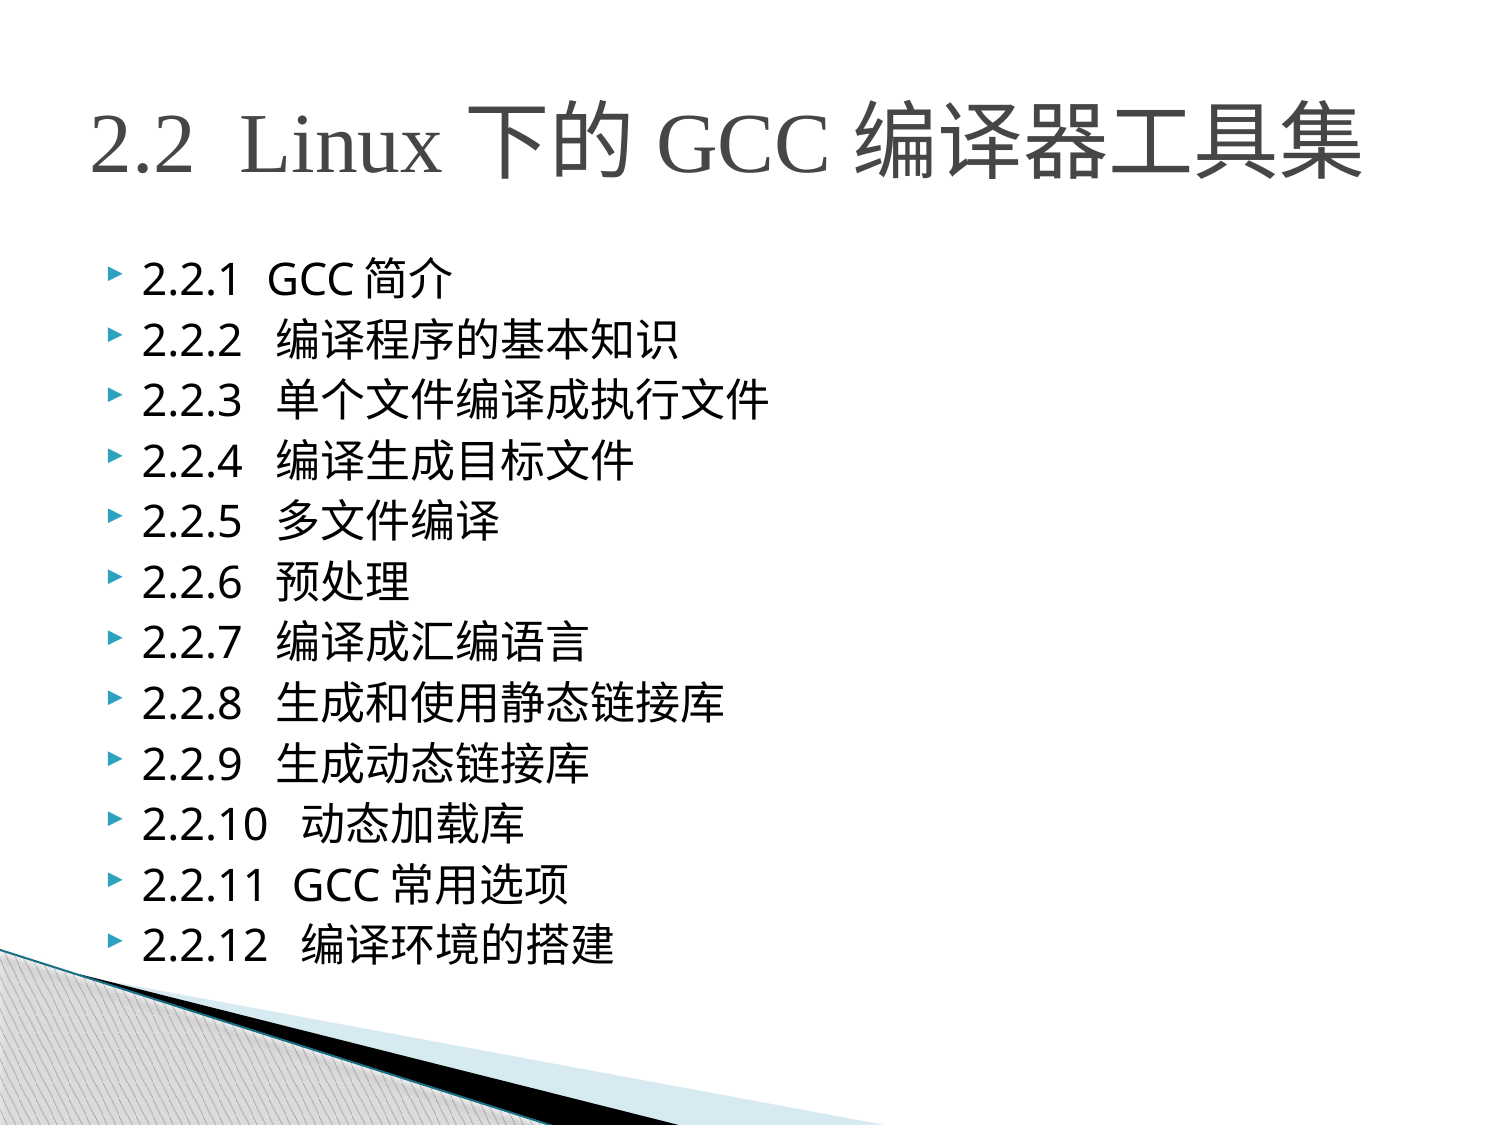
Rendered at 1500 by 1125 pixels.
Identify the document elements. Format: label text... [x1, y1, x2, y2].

list 2.2.1 GCC简介 2.2.2 编译程序的基本知识 2.2.3 单个文件编译成执行文件 2.2.4 编译生成目标文件 2.2.5 多文件编译 2.2.6 预处理 2.2.7 编译成汇编语言 2.2.8 生成和使用静态链接库 2.2.9 生成动态链接库 2.2.10 动态加载库 2.2.11 GCC常用选项 2.2.12 编译环境的搭建 [75, 243, 1425, 986]
title 2.2 Linux下的GCC编译器工具集 [75, 45, 1425, 233]
